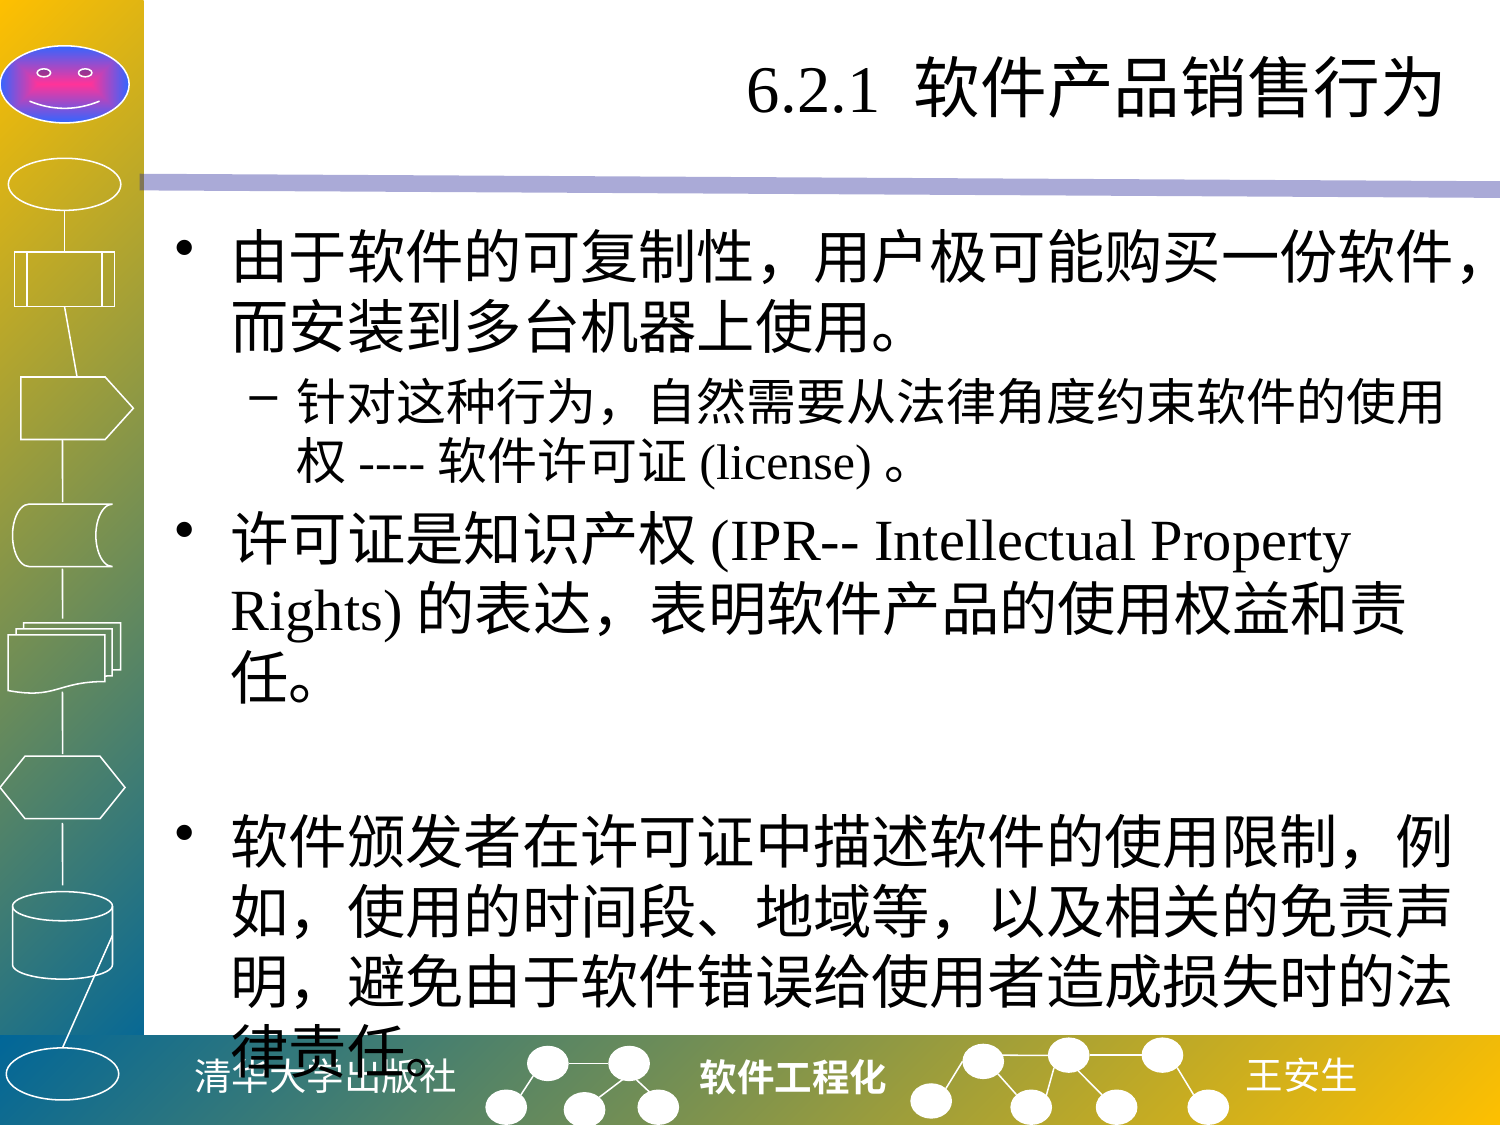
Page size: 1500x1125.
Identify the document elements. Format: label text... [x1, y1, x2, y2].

list 由于软件的可复制性，用户极可能购买一份软件，而安装到多台机器上使用。 针对这种行为，自然需要从法律角度约束软件的使用权----软件许可证(license)。 许可证是知识产权(IPR-- Intellectual Property Rights)的表达，表明软件产品的使用权益和责任。 软件颁发者在许可证中描述软件的使用限制，例如，使用的时间段、地域等，以及相关的免责声明，避免由于软件错误给使用者造成损失时的法律责任。 [159, 212, 1476, 1038]
title 6.2.1 软件产品销售行为 [187, 24, 1463, 147]
